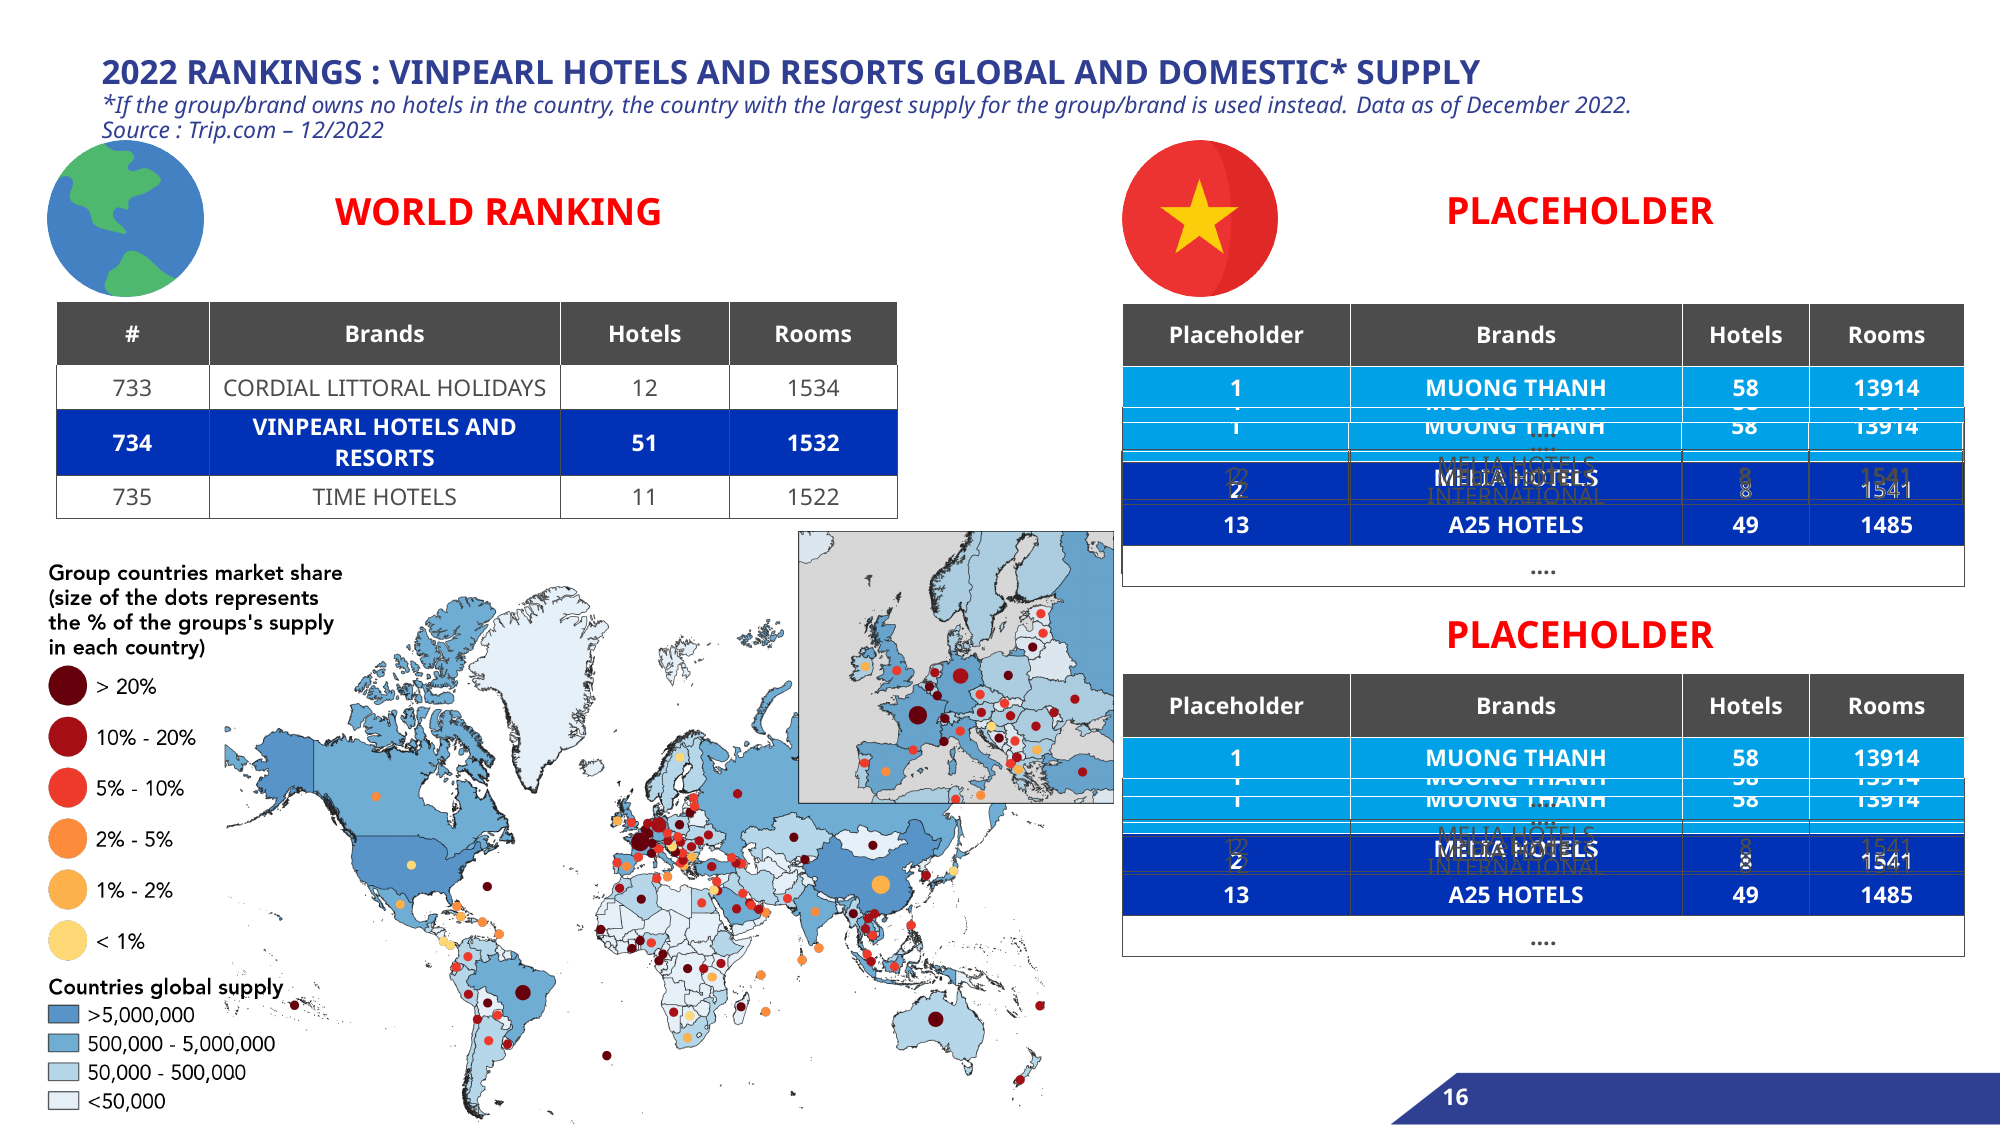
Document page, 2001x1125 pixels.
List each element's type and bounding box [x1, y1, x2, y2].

table_cell [1351, 875, 1682, 915]
text_box [204, 180, 878, 240]
table_cell [1810, 450, 1964, 504]
text_box [1201, 603, 1959, 664]
table_cell [1123, 505, 1350, 545]
table_cell [1351, 820, 1682, 874]
table_cell [1810, 505, 1964, 545]
table_cell [812, 366, 897, 409]
table_cell [1123, 367, 1350, 407]
table_header [1810, 304, 1964, 366]
table_cell [1123, 738, 1350, 778]
text_box [1278, 180, 1959, 240]
table_header [1810, 674, 1964, 737]
table_header [1351, 674, 1682, 737]
table_cell [812, 476, 897, 518]
table_header [1123, 304, 1350, 366]
table_cell [1123, 875, 1350, 915]
table_cell [1351, 505, 1682, 545]
table_header [561, 302, 729, 363]
table_cell [1810, 875, 1964, 915]
table_cell [1123, 450, 1350, 504]
table_cell [1123, 408, 1964, 449]
table_header [57, 302, 209, 363]
table_cell [812, 410, 897, 475]
table_cell [1123, 820, 1350, 874]
table_header [1683, 304, 1809, 366]
table_cell [1351, 367, 1682, 407]
table_cell [1123, 779, 1964, 819]
table_cell [1810, 738, 1964, 778]
table_cell [1351, 450, 1682, 504]
table_cell [1351, 738, 1682, 778]
text_box [1411, 1074, 1500, 1122]
table_cell [1683, 738, 1809, 778]
title [86, 67, 1788, 133]
table_cell [1683, 875, 1809, 915]
table_header [1351, 304, 1682, 366]
table_cell [1123, 916, 1964, 956]
table_header [210, 302, 560, 363]
table_cell [1683, 820, 1809, 874]
table_cell [1810, 820, 1964, 874]
table_cell [1683, 450, 1809, 504]
picture [1121, 140, 1278, 297]
table_cell [1683, 505, 1809, 545]
table_cell [1683, 367, 1809, 407]
table_header [730, 302, 897, 365]
table_cell [1123, 546, 1964, 586]
table_cell [1810, 367, 1964, 407]
picture [47, 140, 204, 297]
table_header [1683, 674, 1809, 737]
table_header [1123, 674, 1350, 737]
picture [0, 305, 2000, 1125]
